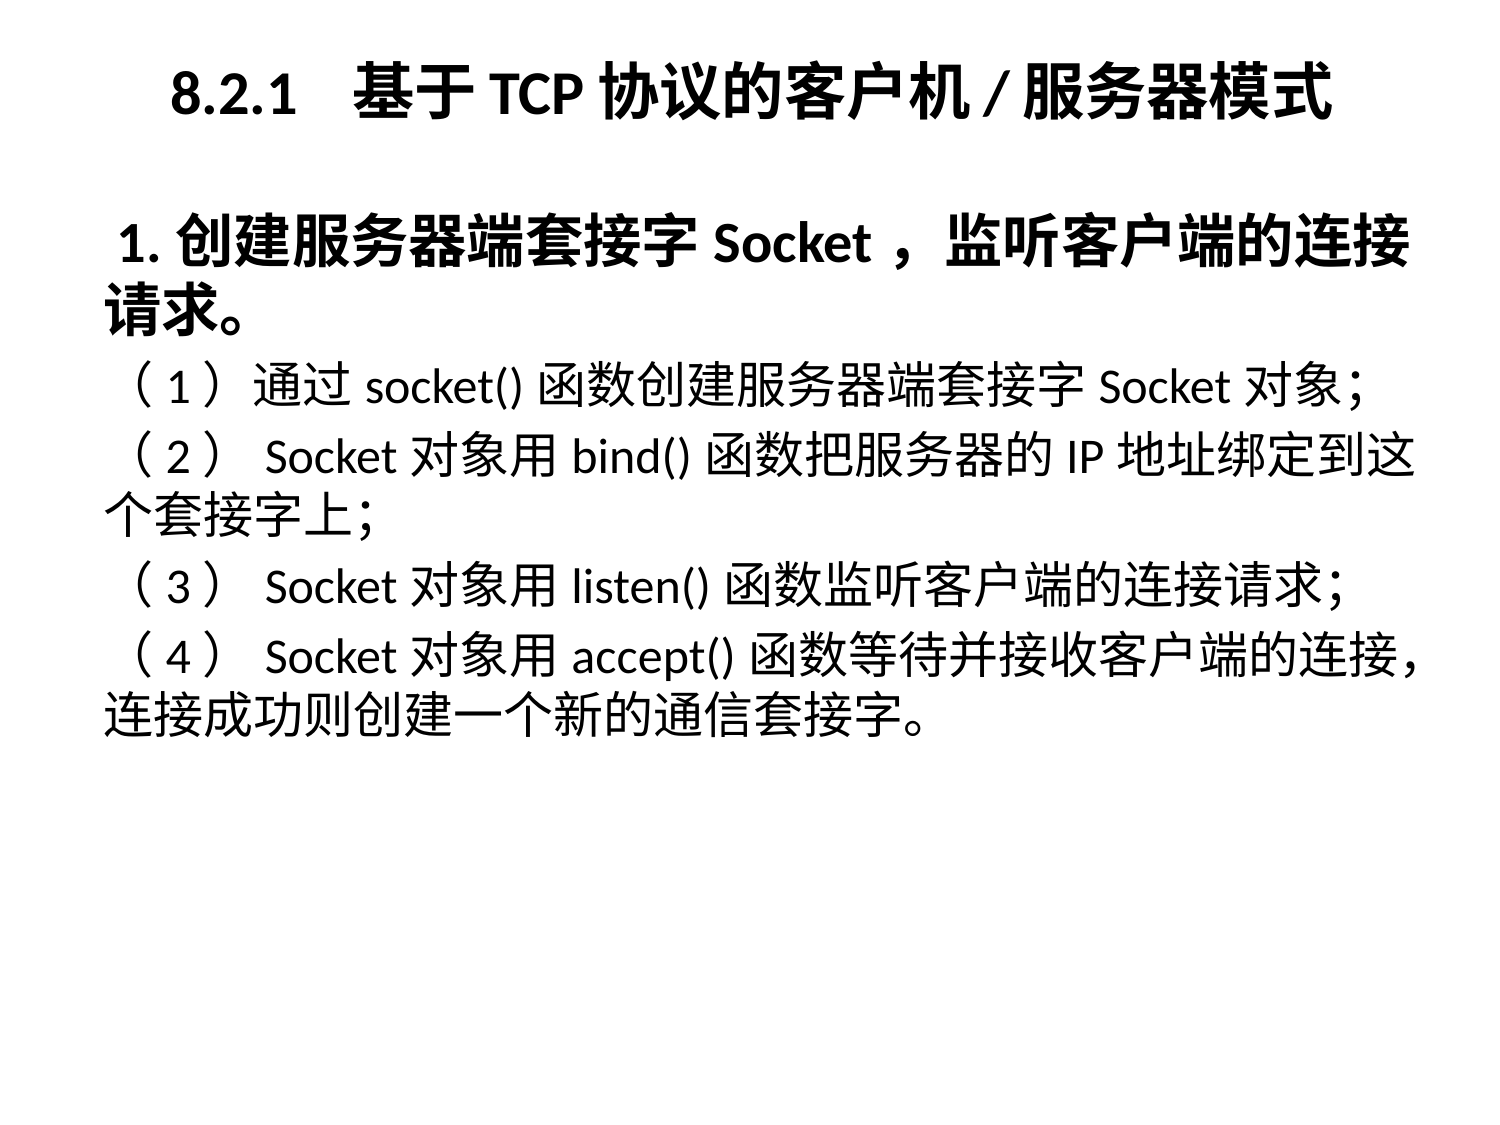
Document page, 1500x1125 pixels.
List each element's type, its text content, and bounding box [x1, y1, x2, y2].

title 8.2.1 基于TCP协议的客户机/服务器模式 [76, 19, 1427, 161]
list 1.创建服务器端套接字Socket，监听客户端的连接请求。 （1）通过socket()函数创建服务器端套接字Socket对象； （2）Socket对象用bind()函数把服务器的IP地址绑定到这个套接字上； （3）Socket对象用listen()函数监听客户端的连接请求； （4）Socket对象用accept()函数等待并接收客户端的连接，连接成功则创建一个新的通信套接字。 [88, 196, 1439, 998]
